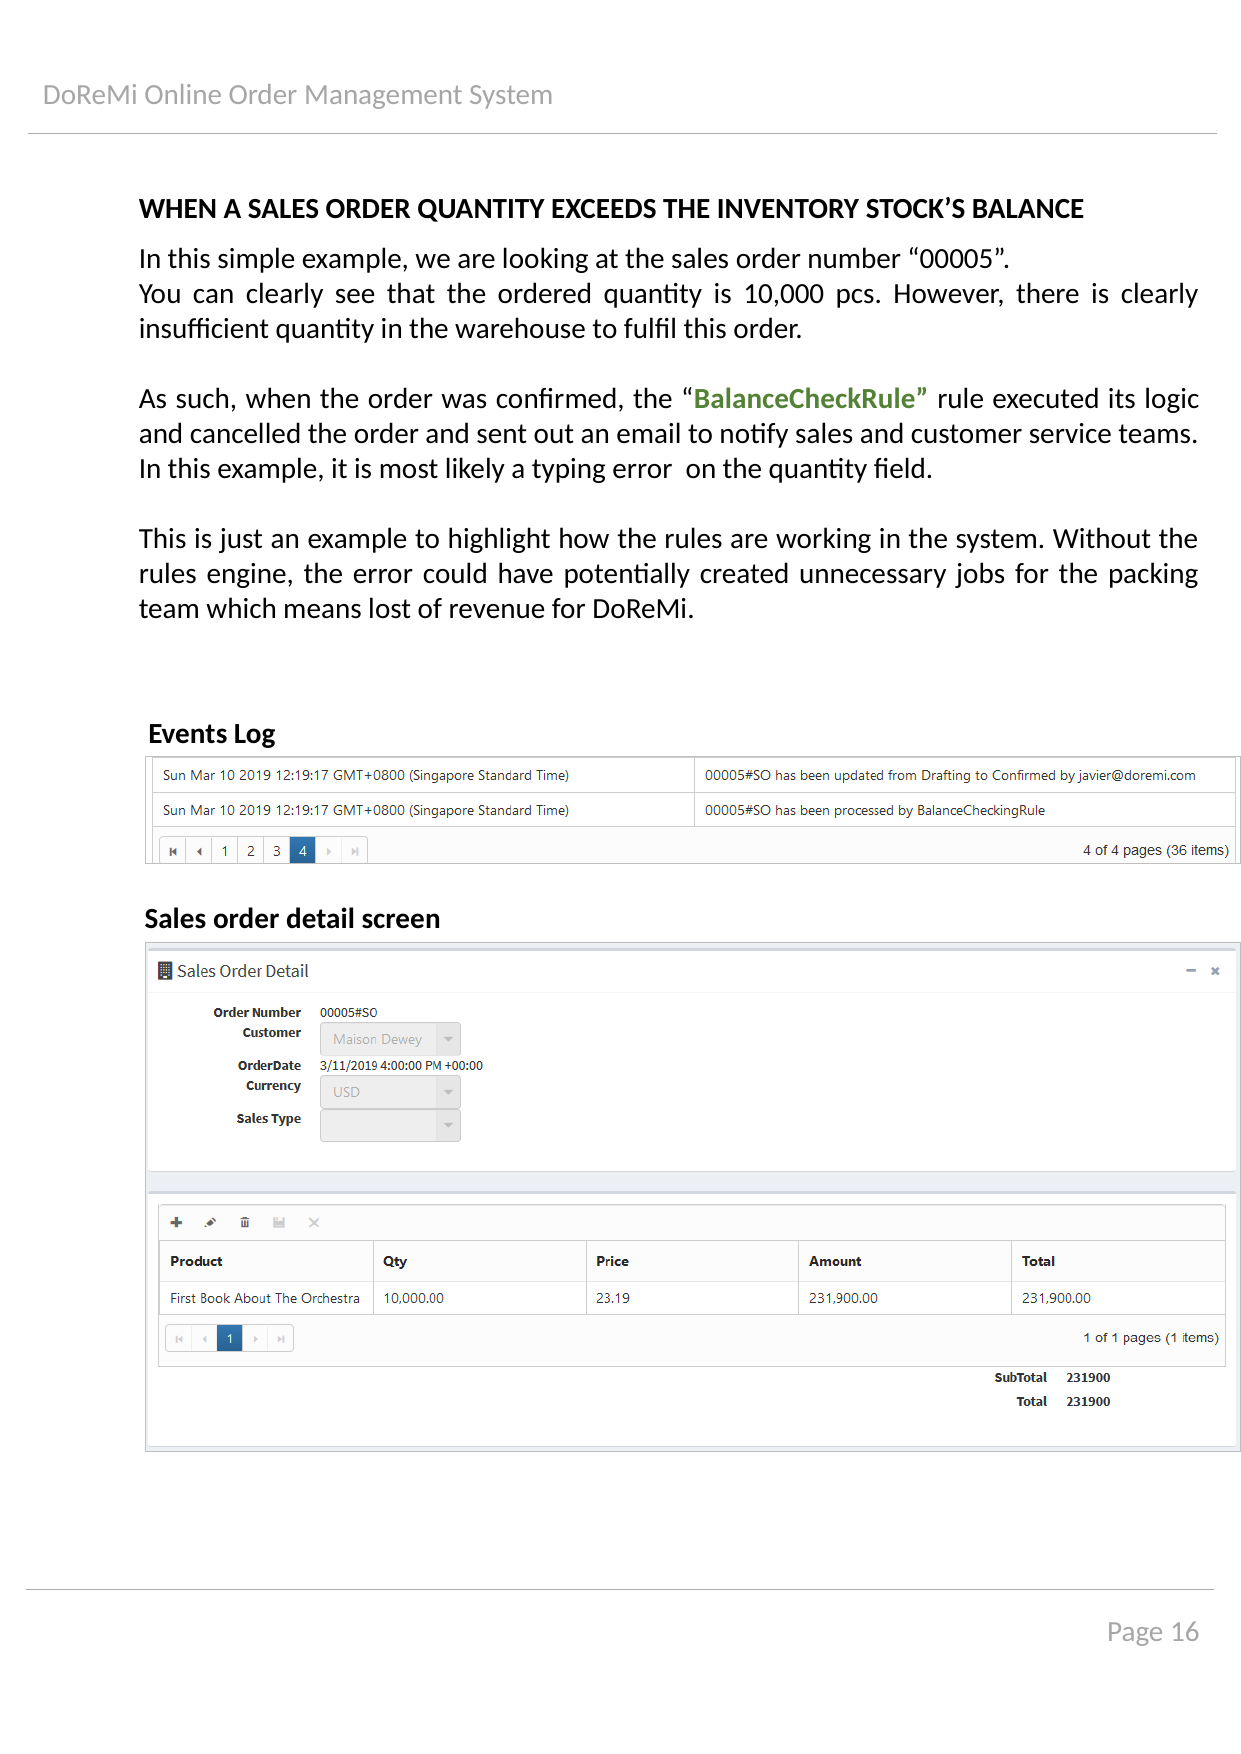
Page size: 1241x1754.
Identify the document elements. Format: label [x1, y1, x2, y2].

text_box [25, 67, 1217, 1656]
text_box [128, 891, 1241, 1453]
text_box [124, 698, 1241, 864]
